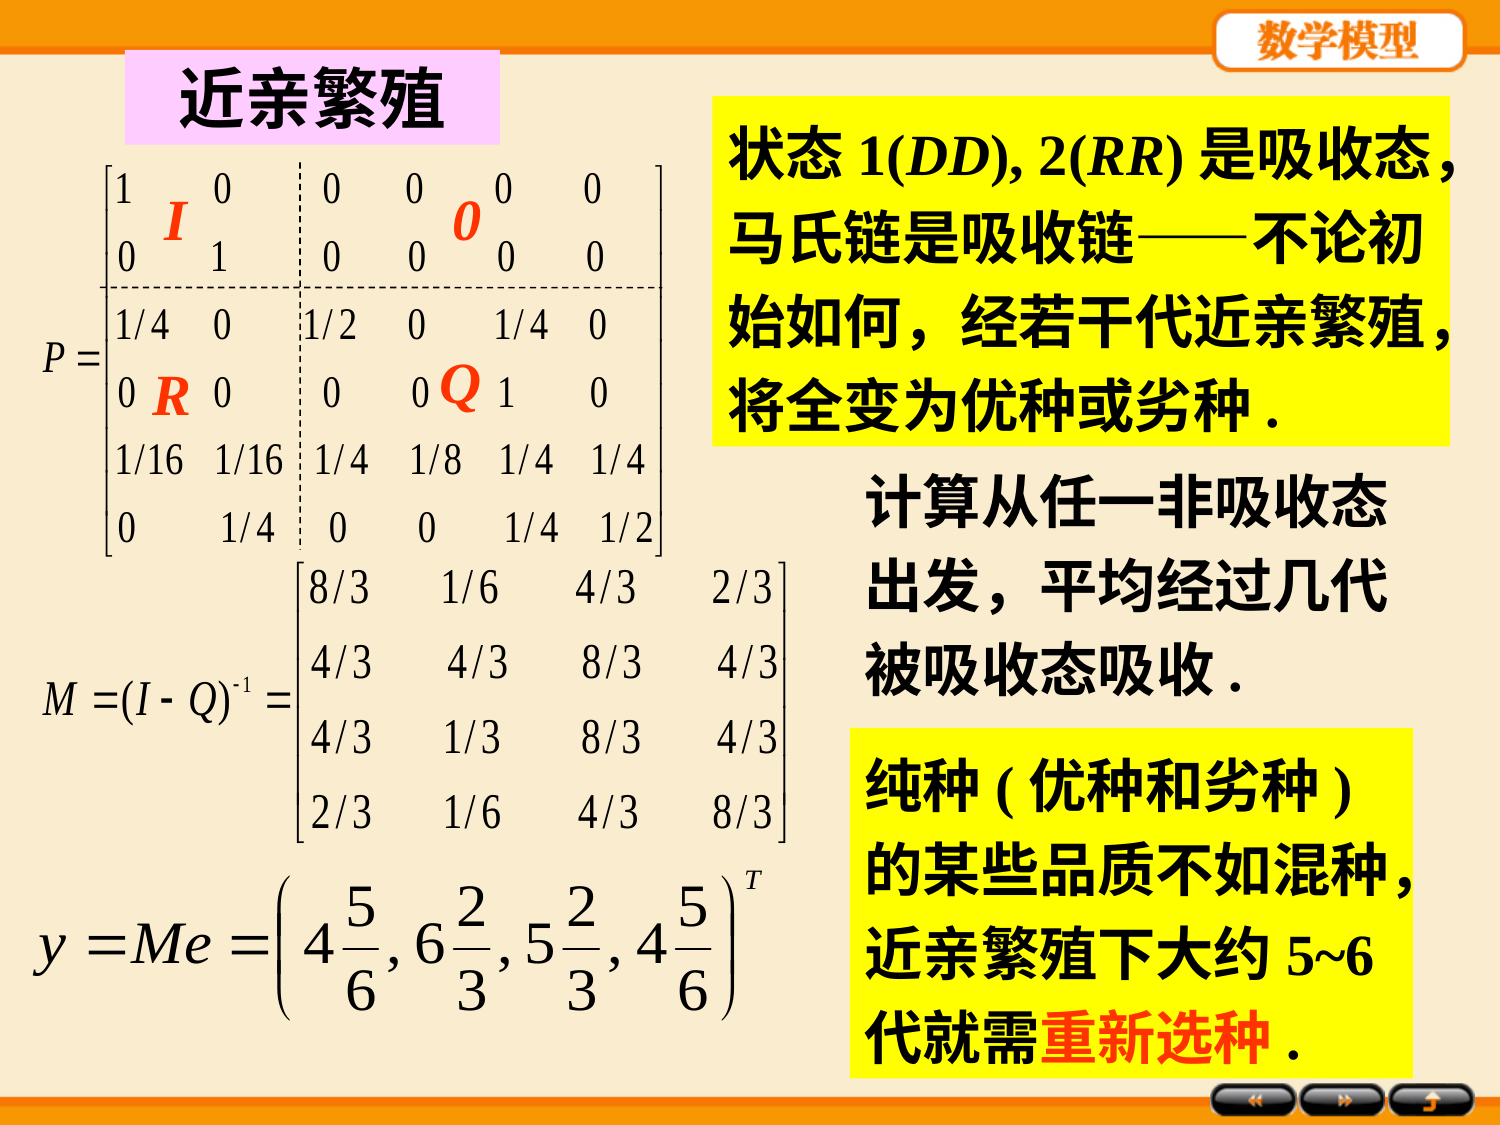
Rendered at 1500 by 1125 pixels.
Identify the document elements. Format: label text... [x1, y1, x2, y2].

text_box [37, 157, 676, 563]
text_box 近亲繁殖 [124, 49, 500, 145]
text_box 纯种(优种和劣种)的某些品质不如混种，近亲繁殖下大约5~6代就需重新选种. [849, 727, 1413, 1079]
text_box 计算从任一非吸收态出发，平均经过几代被吸收态吸收. [849, 444, 1425, 711]
picture [0, 0, 1500, 1125]
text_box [99, 162, 663, 551]
text_box 状态1(DD), 2(RR)是吸收态，马氏链是吸收链——不论初始如何，经若干代近亲繁殖，将全变为优种或劣种. [712, 95, 1450, 447]
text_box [24, 859, 776, 1033]
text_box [37, 555, 801, 853]
